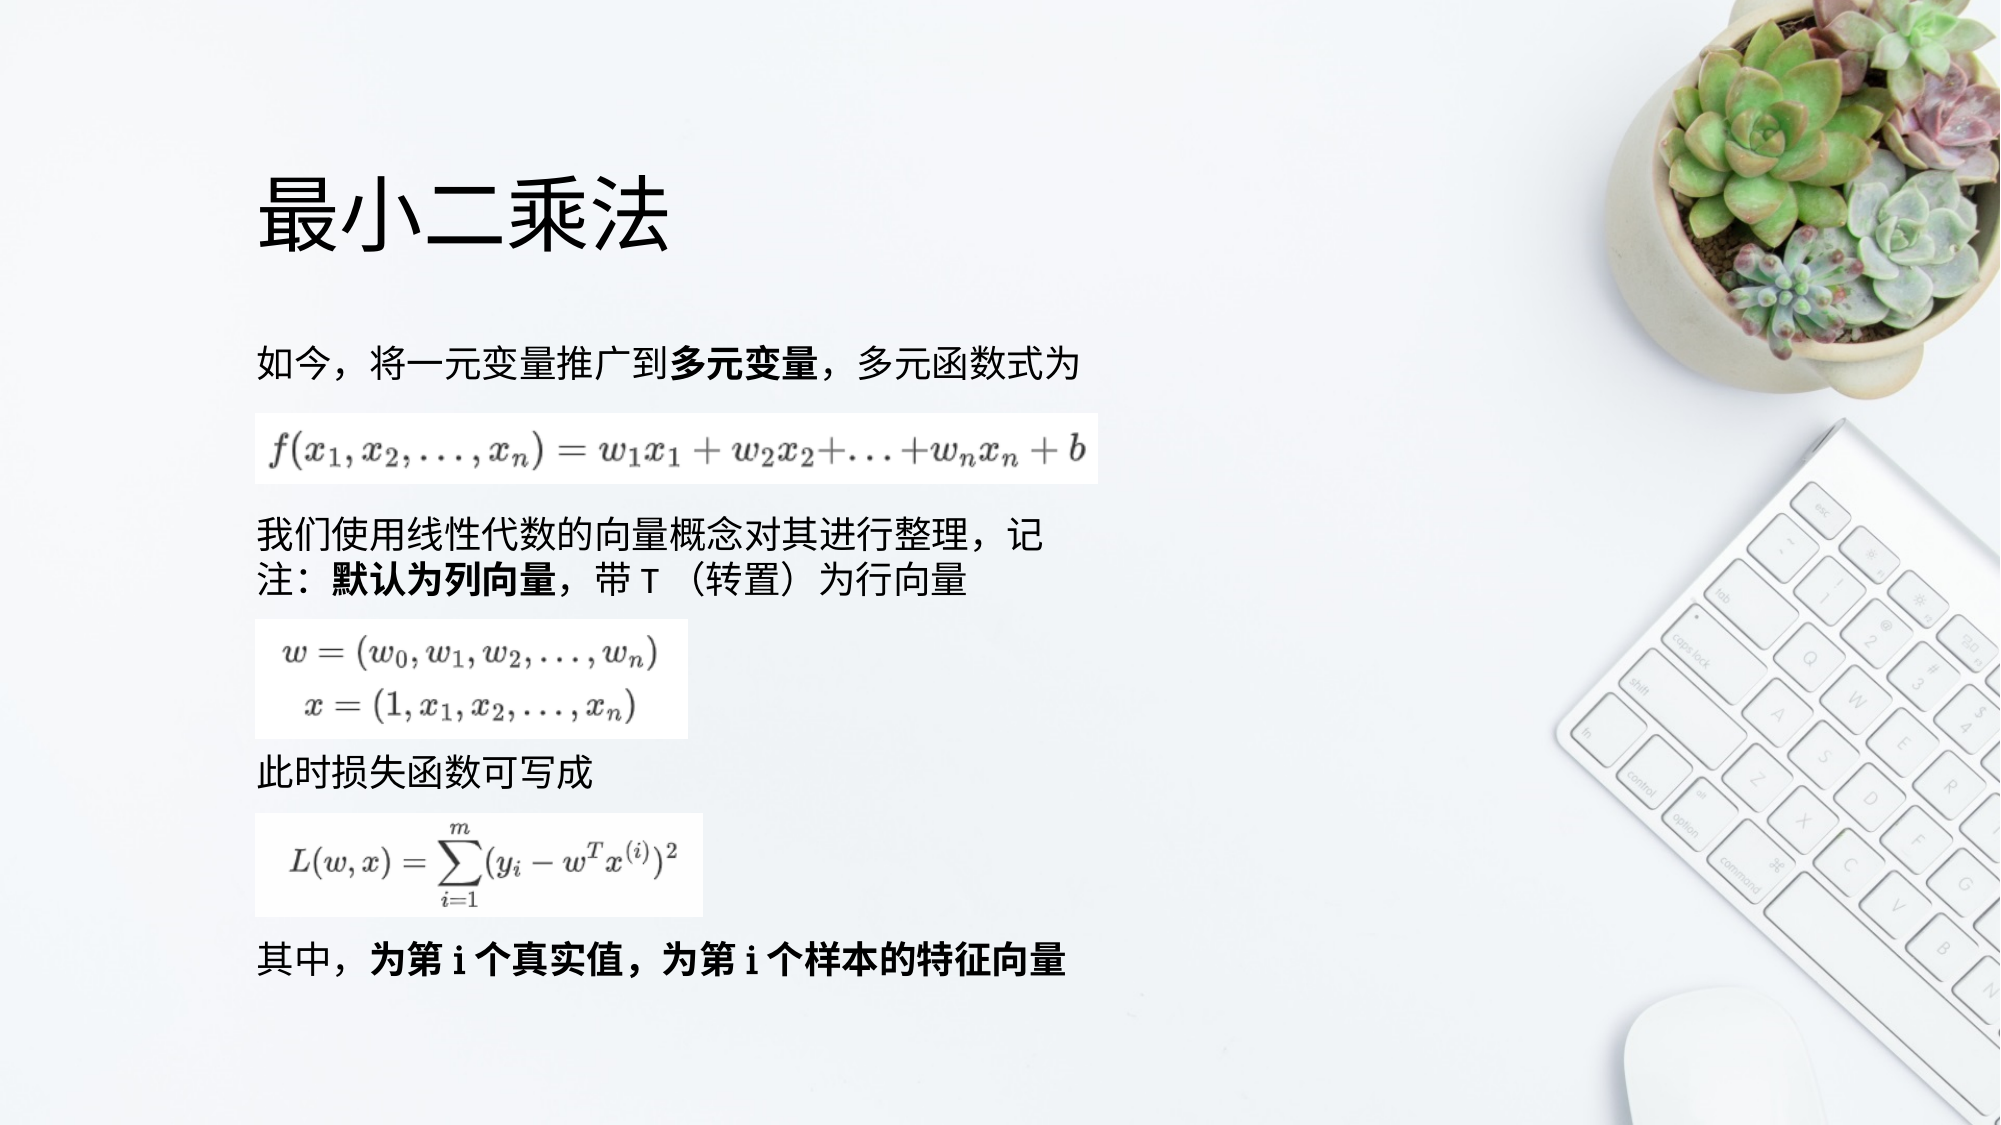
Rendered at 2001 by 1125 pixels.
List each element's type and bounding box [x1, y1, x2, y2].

list [254, 413, 1098, 484]
picture [0, 0, 2000, 1125]
